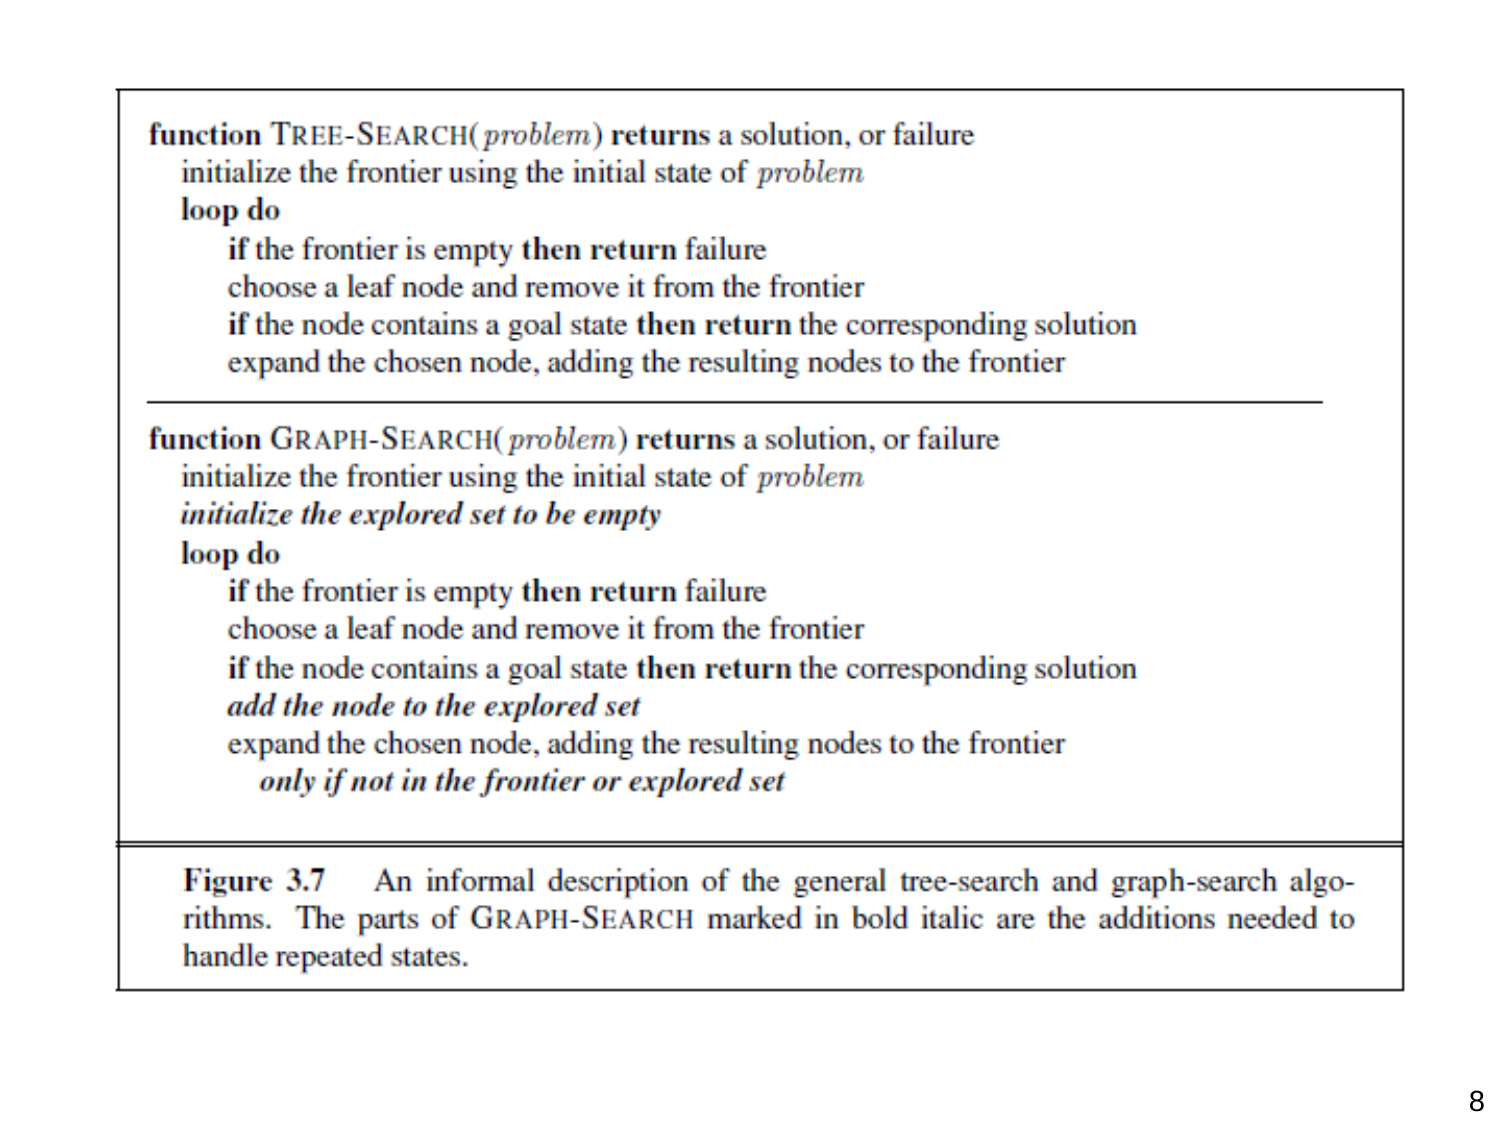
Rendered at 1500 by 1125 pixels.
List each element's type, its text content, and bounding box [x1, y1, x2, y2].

slide_number 8 [1424, 1074, 1500, 1125]
picture [112, 87, 1411, 1001]
